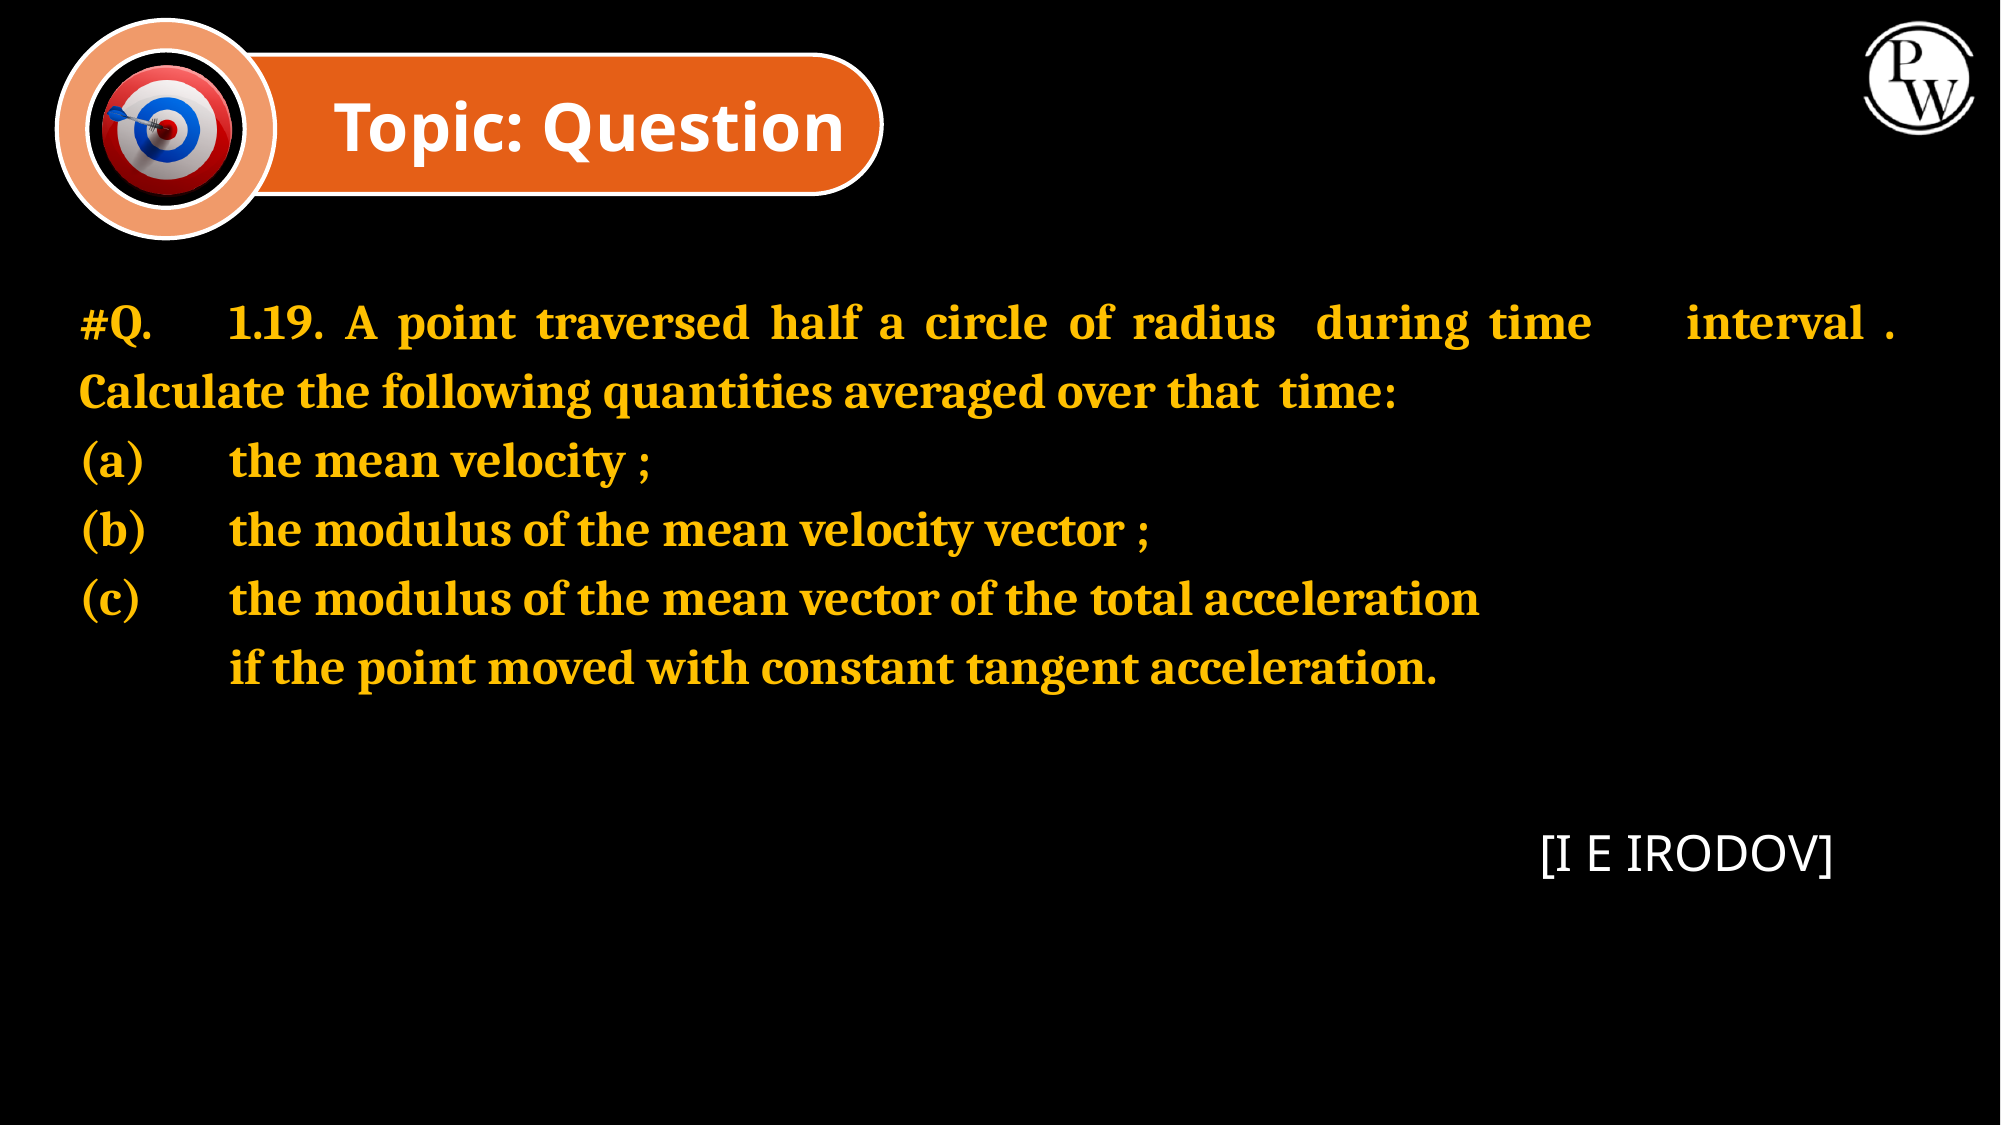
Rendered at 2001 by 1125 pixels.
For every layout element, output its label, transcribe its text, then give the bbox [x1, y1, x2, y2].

picture [1842, 0, 2000, 156]
text_box [I E IRODOV] [1424, 813, 1850, 889]
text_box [56, 19, 882, 239]
